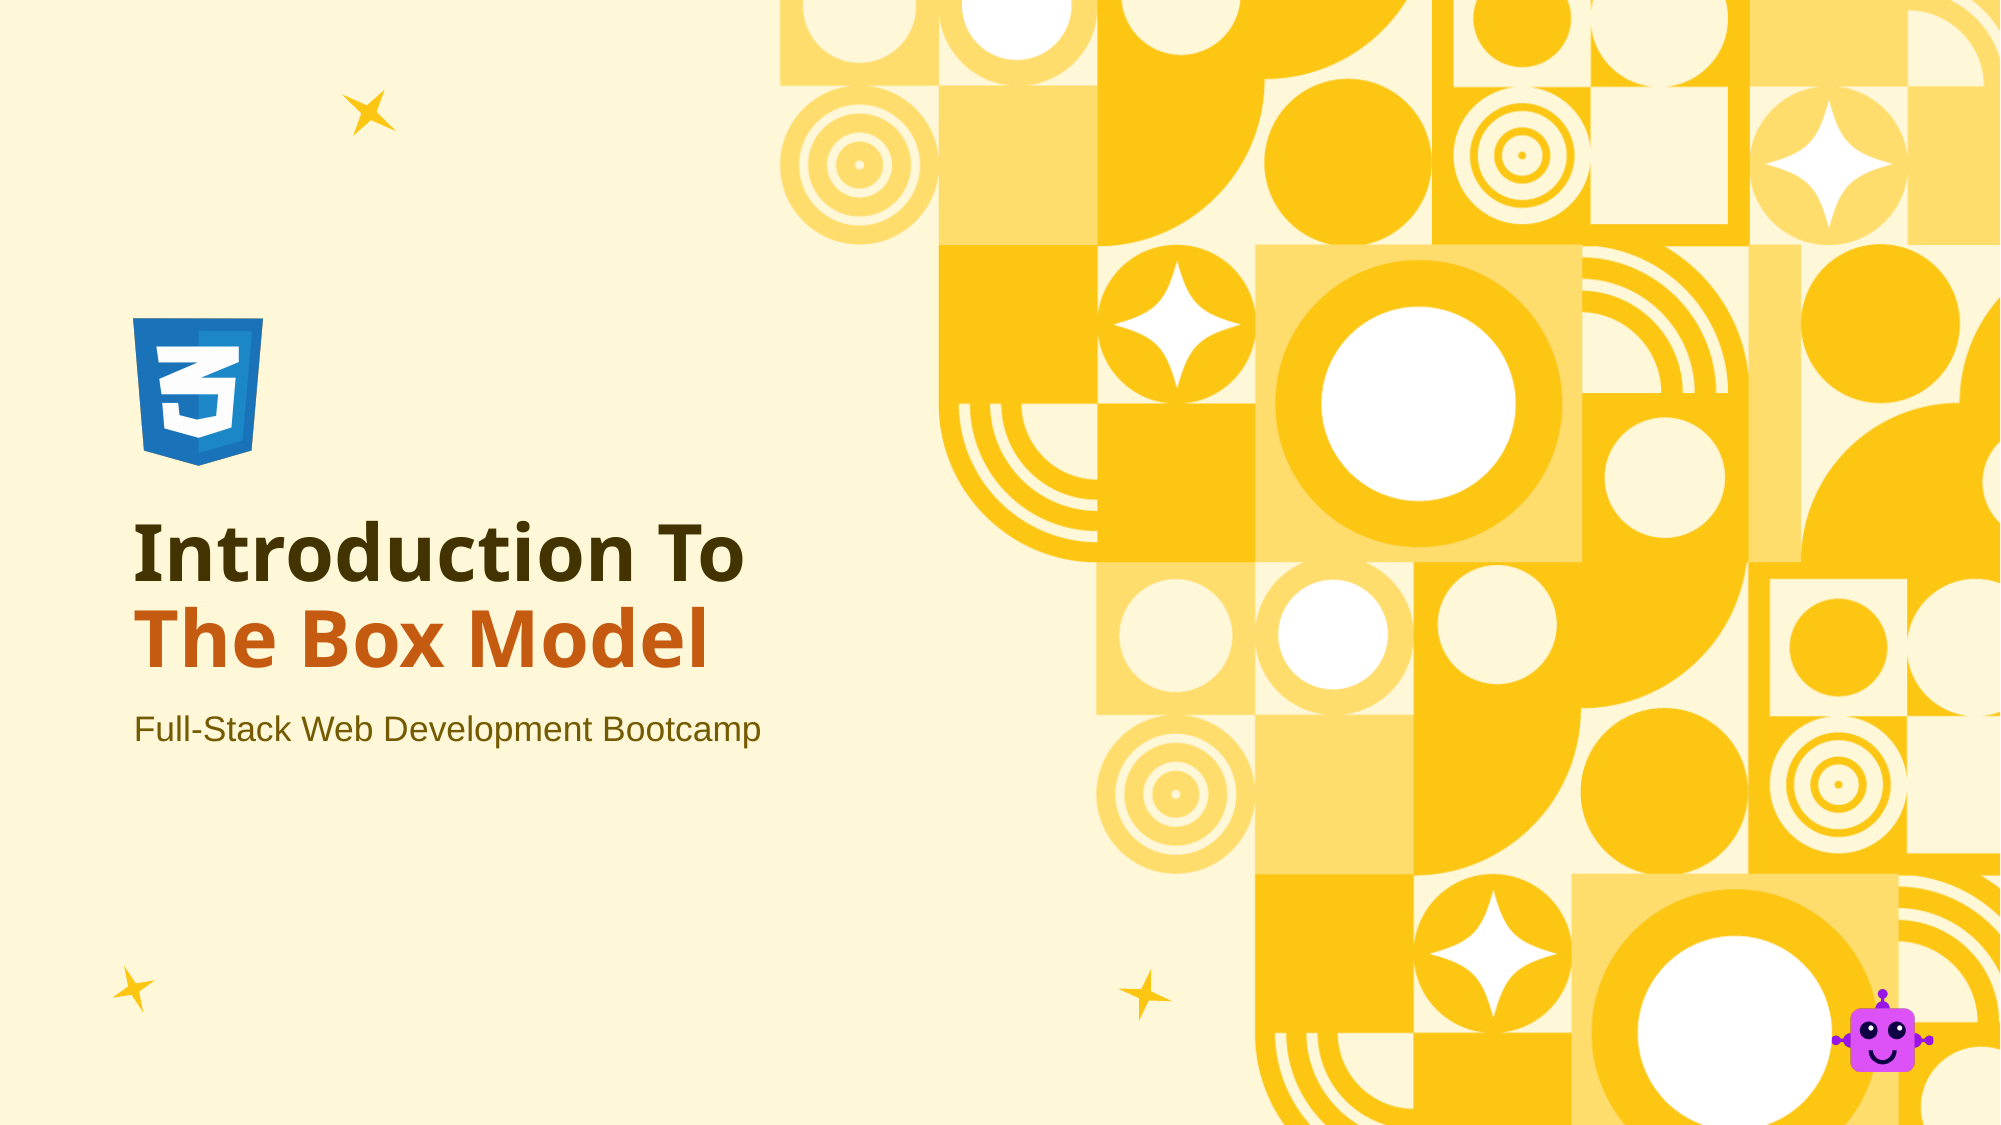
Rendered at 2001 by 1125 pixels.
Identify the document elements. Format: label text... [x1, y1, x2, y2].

title Introduction To The Box Model [118, 359, 1619, 692]
text_box [111, 965, 156, 1014]
text_box [1117, 968, 1173, 1022]
picture [0, 0, 2001, 1125]
text_box Full-Stack Web Development Bootcamp [118, 692, 1619, 757]
text_box [341, 88, 397, 137]
